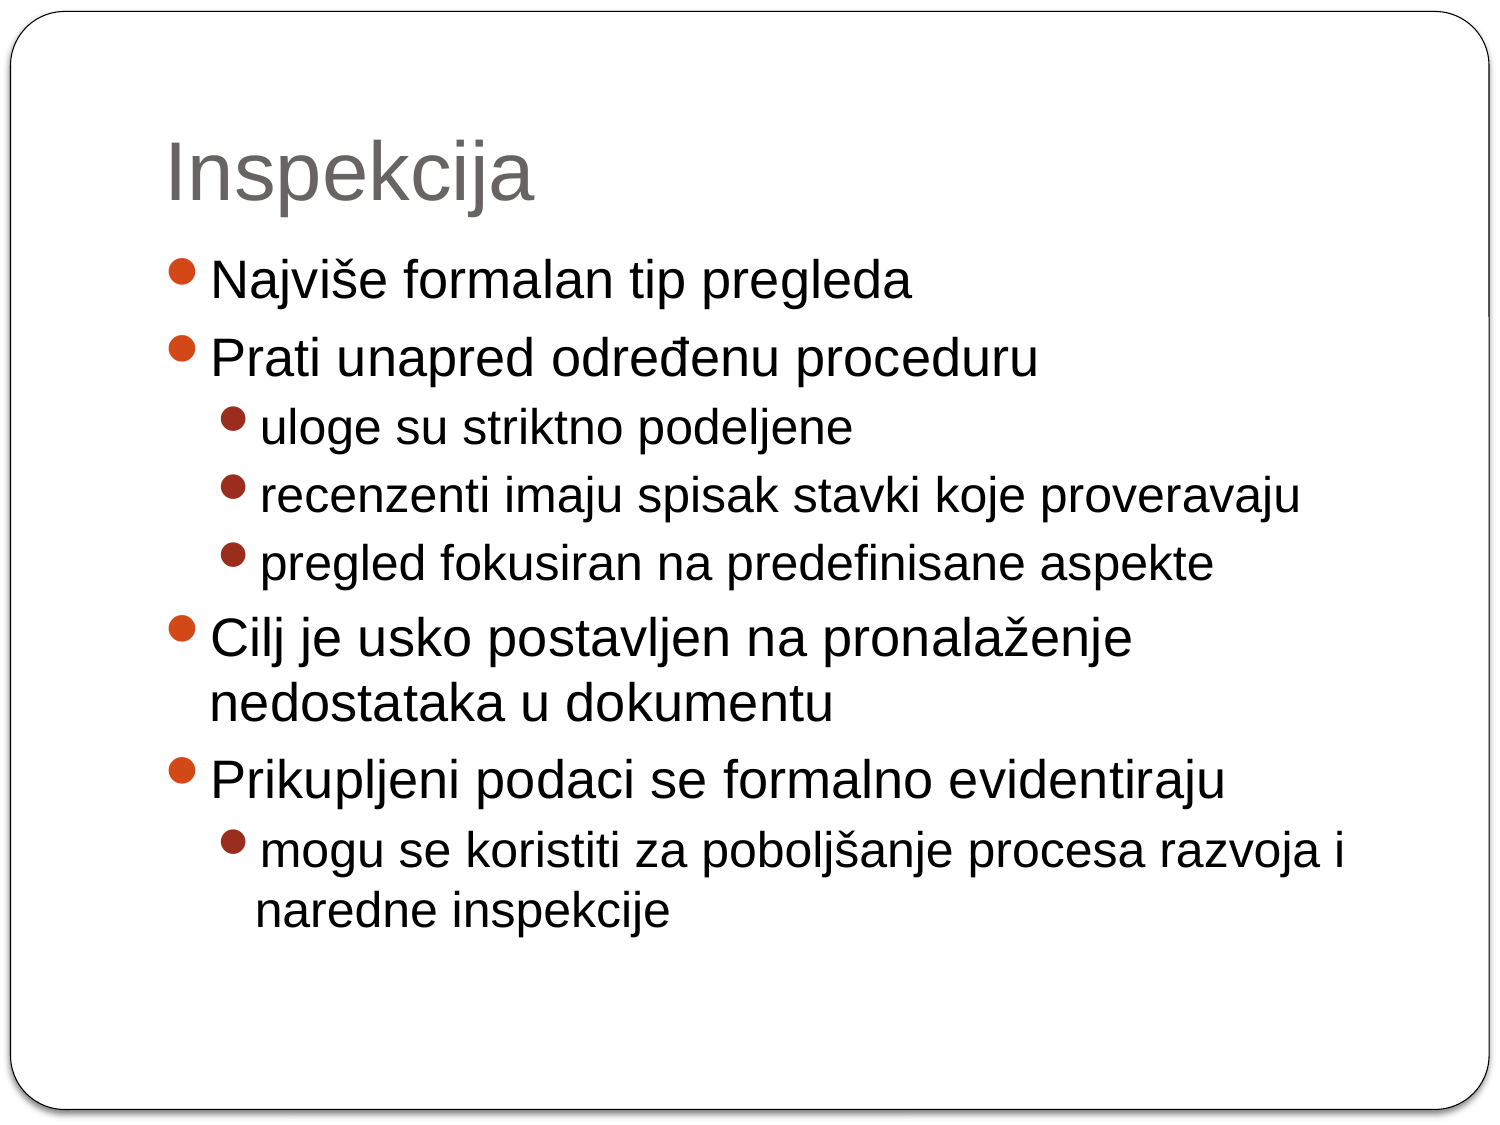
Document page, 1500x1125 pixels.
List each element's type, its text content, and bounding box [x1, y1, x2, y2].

list Najviše formalan tip pregleda Prati unapred određenu proceduru uloge su striktno podeljene recenzenti imaju spisak stavki koje proveravaju pregled fokusiran na predefinisane aspekte Cilj je usko postavljen na pronalaženje nedostataka u dokumentu Prikupljeni podaci se formalno evidentiraju mogu se koristiti za poboljšanje procesa razvoja i naredne inspekcije [150, 237, 1425, 988]
title Inspekcija [150, 45, 1425, 233]
